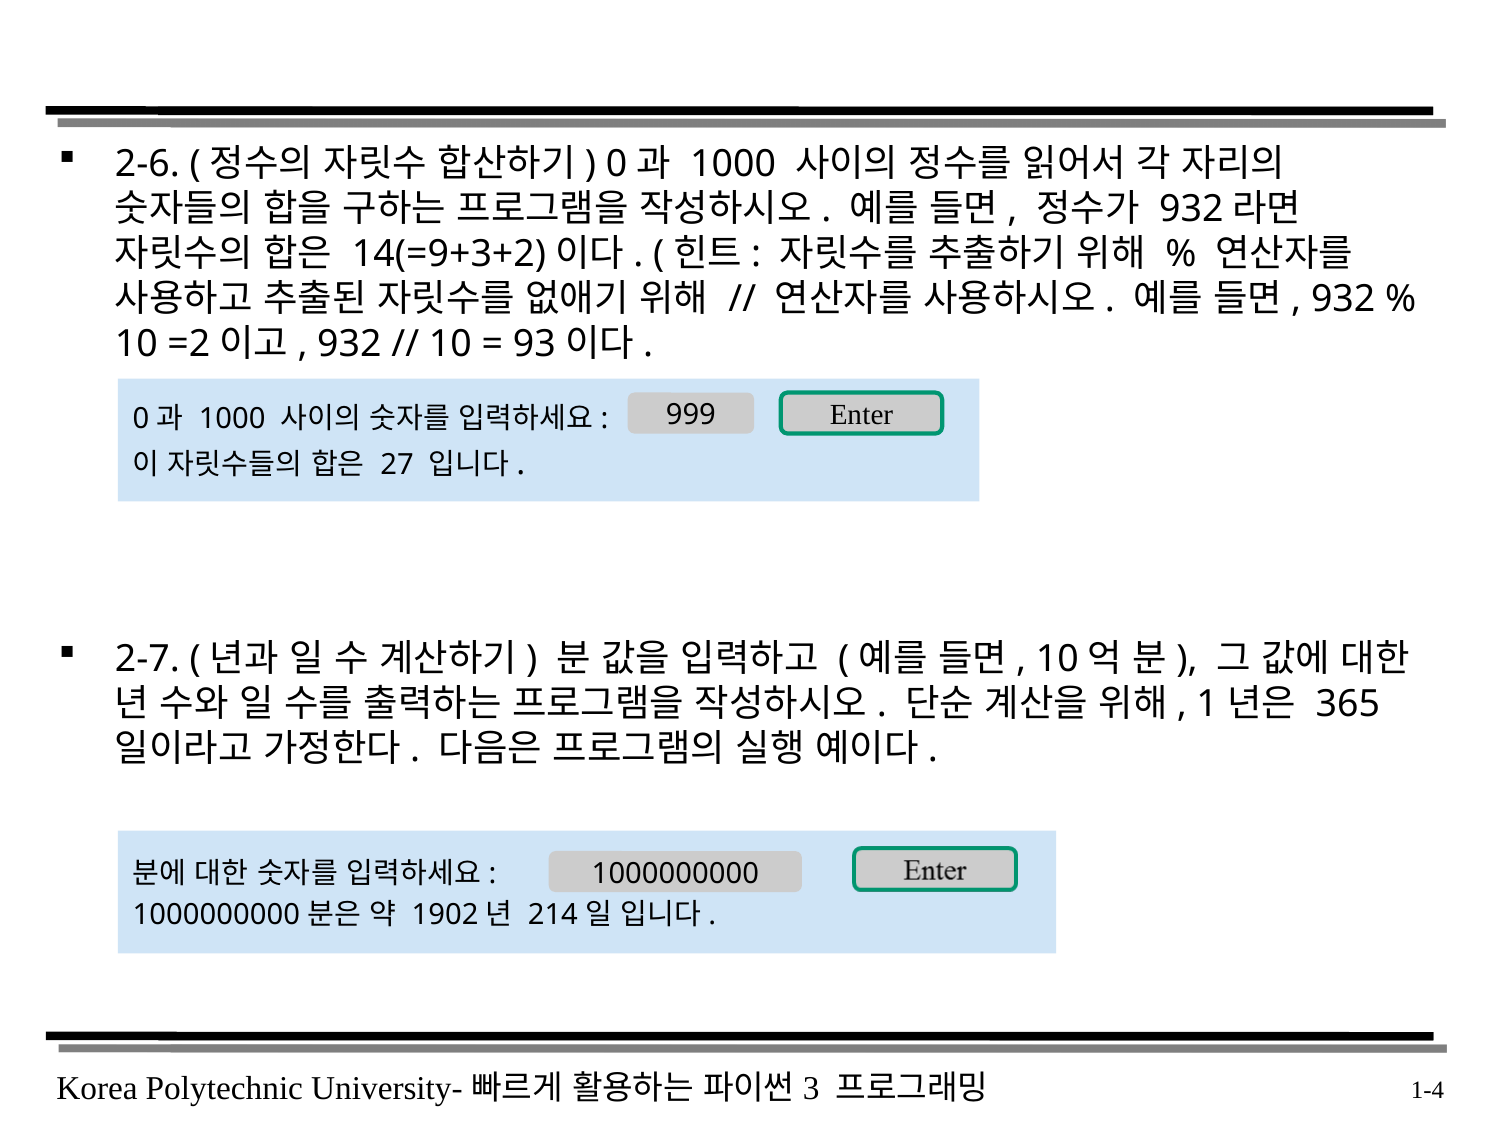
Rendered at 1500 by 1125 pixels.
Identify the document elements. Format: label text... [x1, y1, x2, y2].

picture [852, 841, 1018, 905]
slide_number 1-4 [1333, 1066, 1460, 1115]
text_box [43, 131, 1438, 1034]
